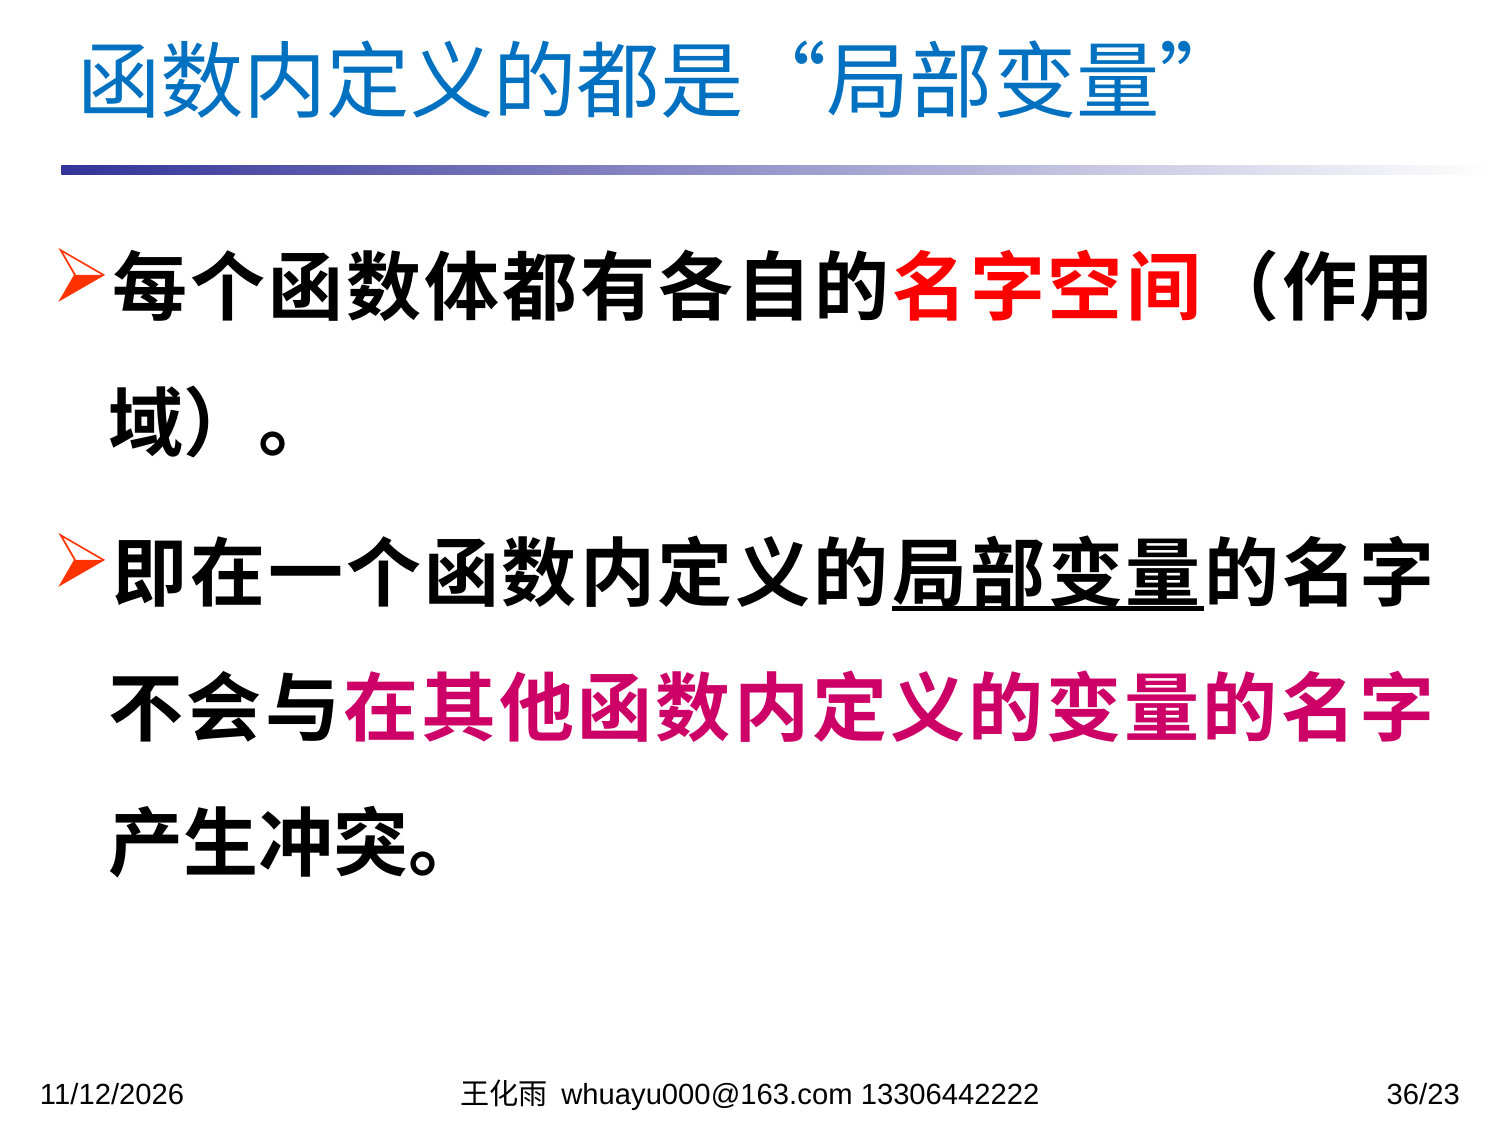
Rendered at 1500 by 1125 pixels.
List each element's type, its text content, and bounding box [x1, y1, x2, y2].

list 每个函数体都有各自的名字空间（作用域）。 即在一个函数内定义的局部变量的名字不会与在其他函数内定义的变量的名字产生冲突。 [37, 187, 1450, 1025]
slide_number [24, 1074, 376, 1103]
title 函数内定义的都是“局部变量” [62, 37, 1463, 138]
slide_number 36/23 [1187, 1074, 1476, 1103]
footer 王化雨 whuayu000@163.com 13306442222 [387, 1074, 1113, 1103]
